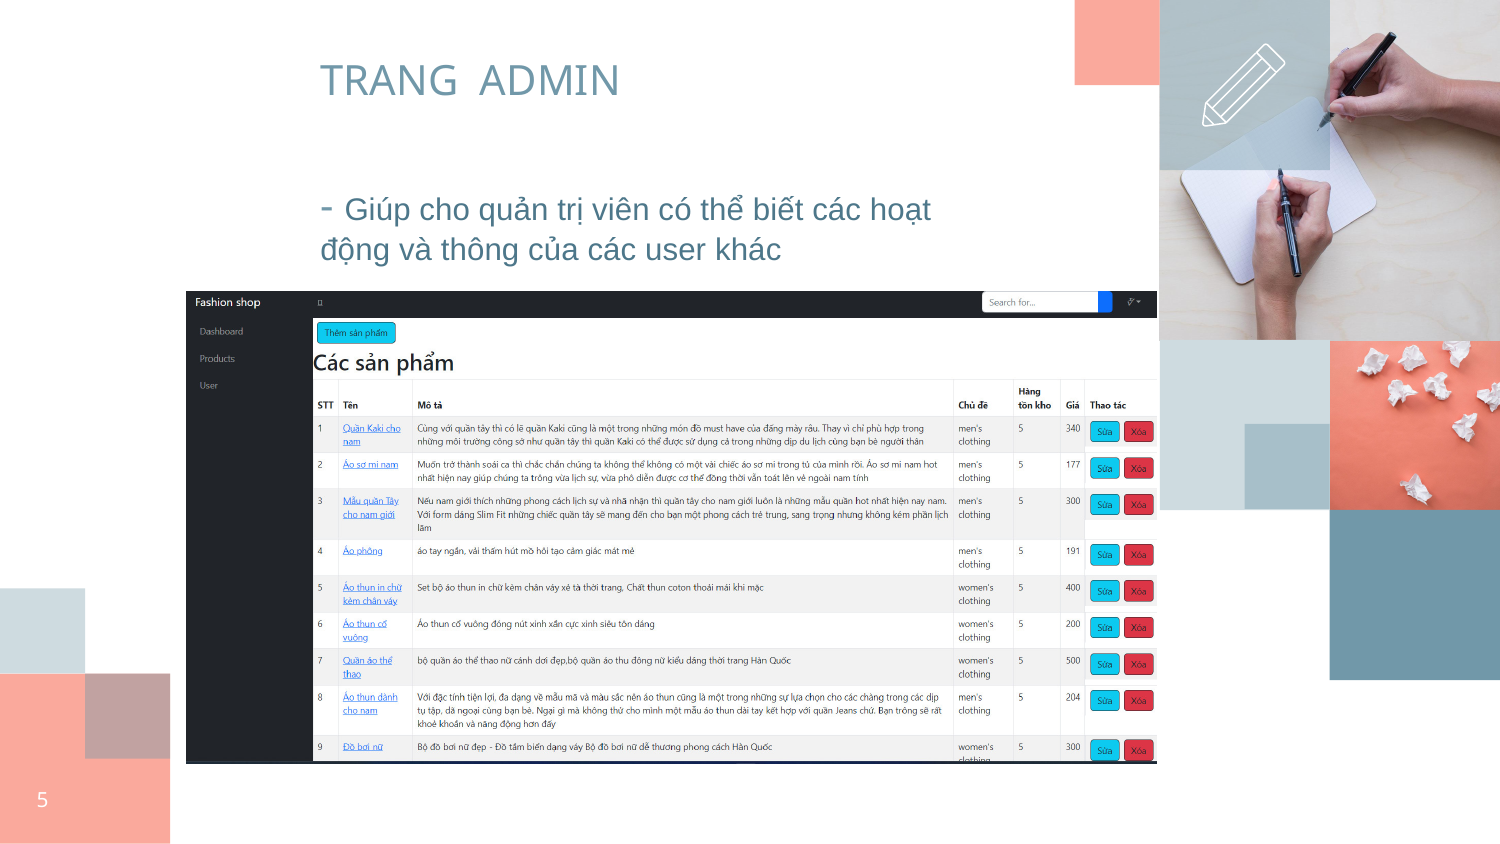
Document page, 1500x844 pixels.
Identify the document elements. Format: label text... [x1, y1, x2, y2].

picture [185, 290, 1157, 764]
slide_number ‹#› [0, 758, 86, 844]
picture [1159, 0, 1500, 509]
title TRANG ADMIN - Giúp cho quản trị viên có thể biết các hoạt động và thông của các user khác [305, 51, 973, 282]
